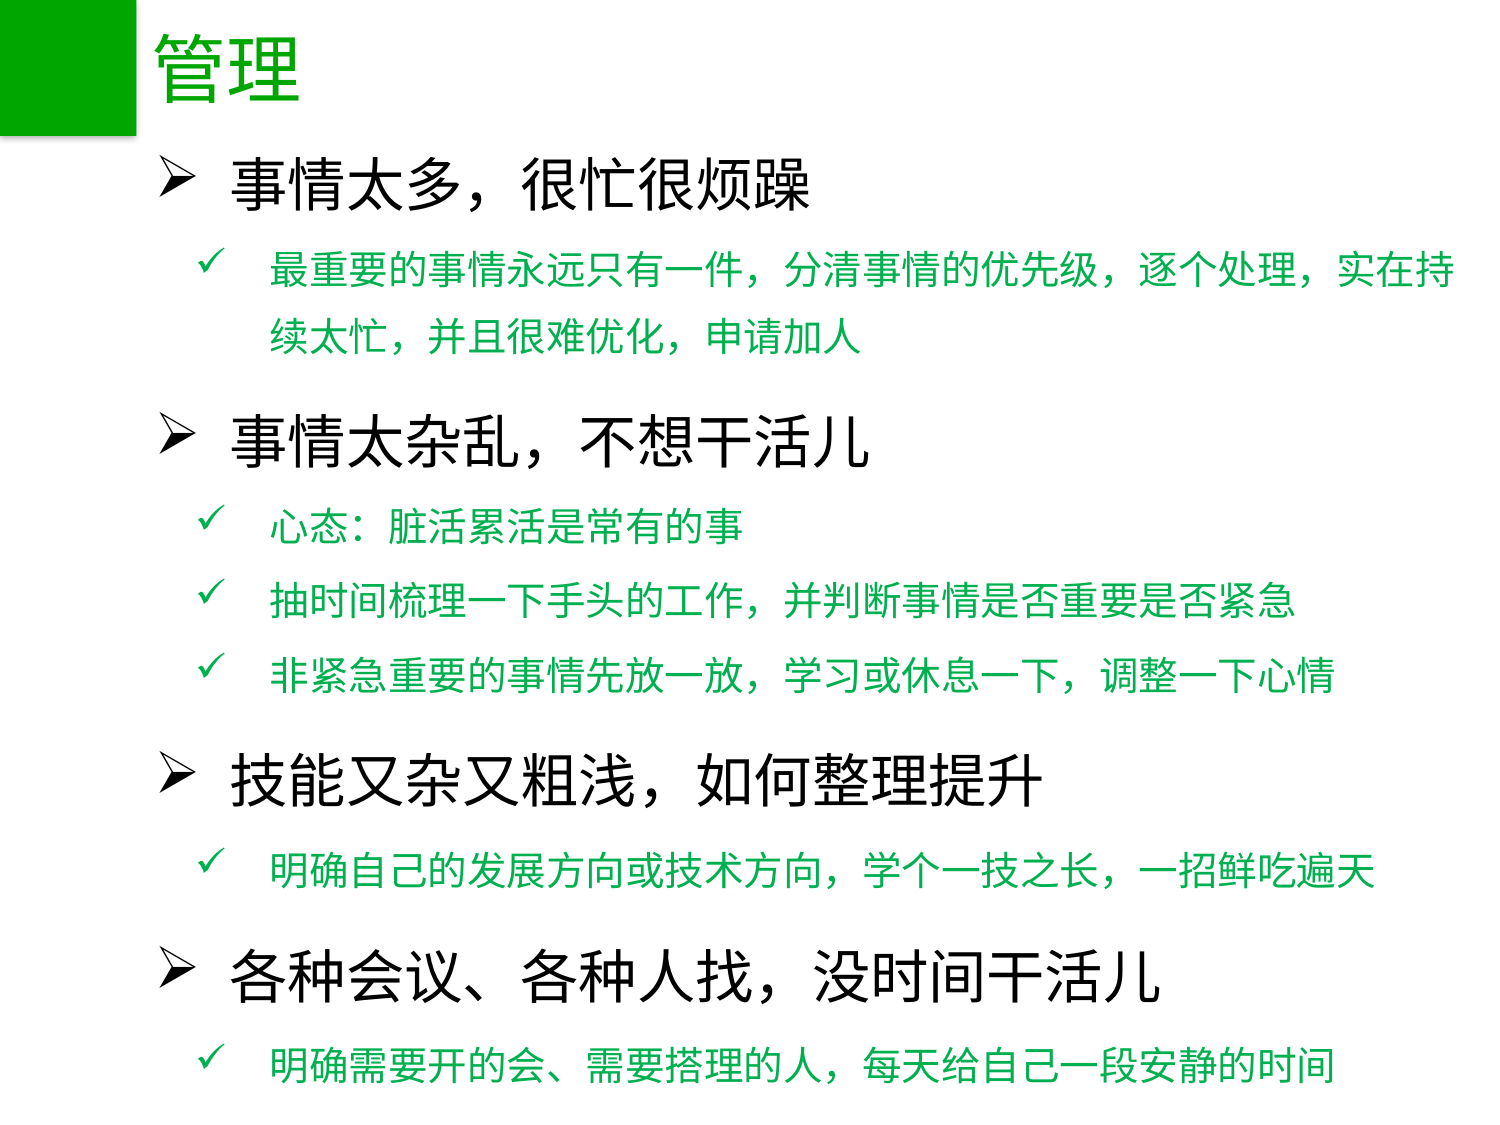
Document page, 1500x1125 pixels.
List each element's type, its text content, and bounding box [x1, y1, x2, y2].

title 管理 [136, 0, 1424, 106]
list 事情太多，很忙很烦躁 最重要的事情永远只有一件，分清事情的优先级，逐个处理，实在持续太忙，并且很难优化，申请加人 事情太杂乱，不想干活儿 心态：脏活累活是常有的事 抽时间梳理一下手头的工作，并判断事情是否重要是否紧急 非紧急重要的事情先放一放，学习或休息一下，调整一下心情 技能又杂又粗浅，如何整理提升 明确自己的发展方向或技术方向，学个一技之长，一招鲜吃遍天 各种会议、各种人找，没时间干活儿 明确需要开的会、需要搭理的人，每天给自己一段安静的时间 [95, 106, 1479, 1125]
